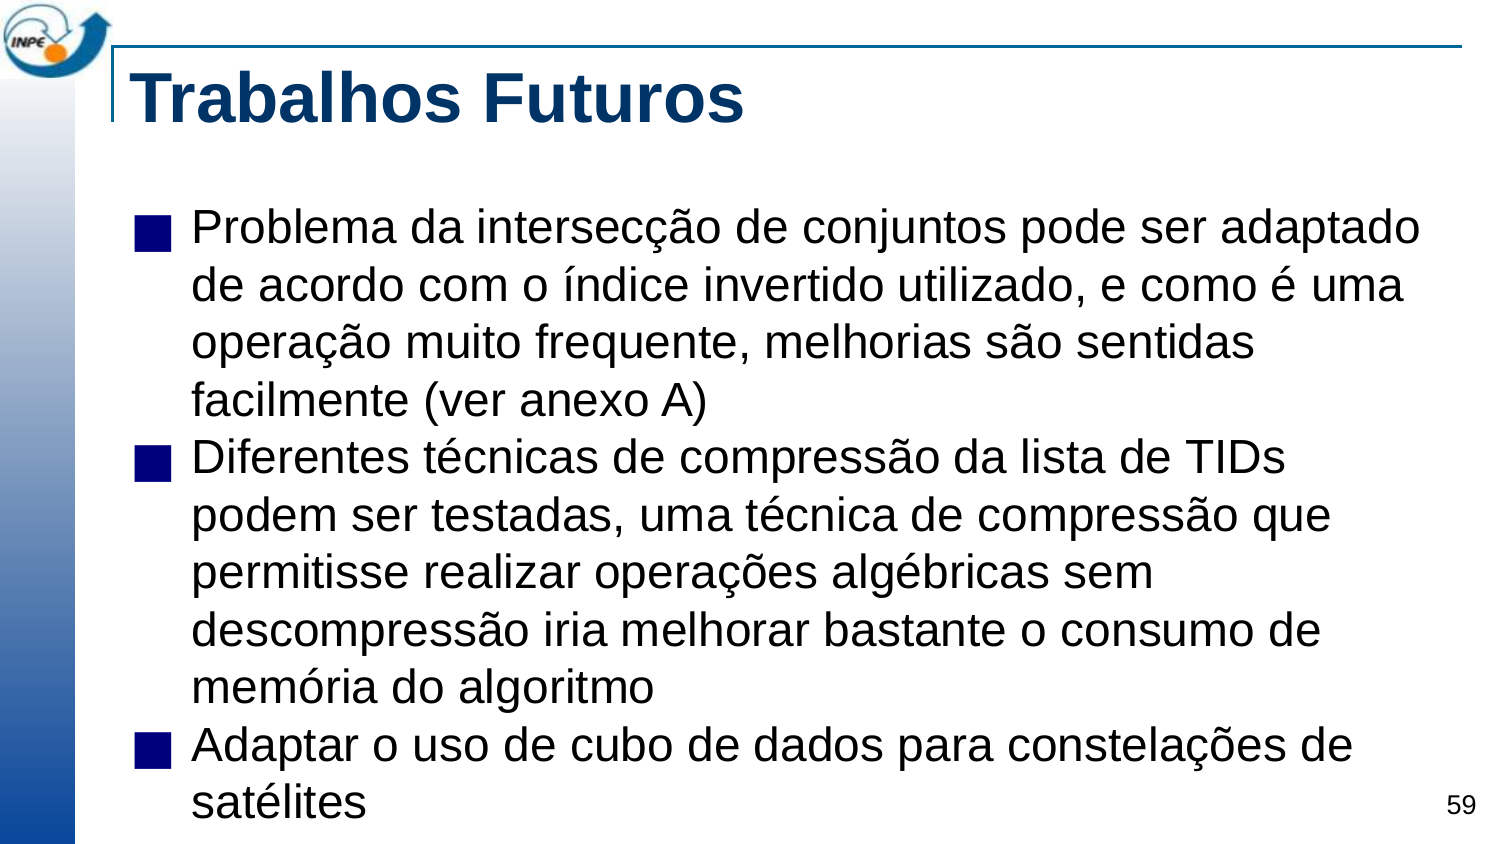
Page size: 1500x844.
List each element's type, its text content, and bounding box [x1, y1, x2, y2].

slide_number ‹#› [1403, 779, 1494, 844]
list Problema da intersecção de conjuntos pode ser adaptado de acordo com o índice invertido utilizado, e como é uma operação muito frequente, melhorias são sentidas facilmente (ver anexo A) Diferentes técnicas de compressão da lista de TIDs podem ser testadas, uma técnica de compressão que permitisse realizar operações algébricas sem descompressão iria melhorar bastante o consumo de memória do algoritmo Adaptar o uso de cubo de dados para constelações de satélites [99, 187, 1450, 769]
title Trabalhos Futuros [112, 46, 1450, 141]
picture [0, 0, 113, 79]
